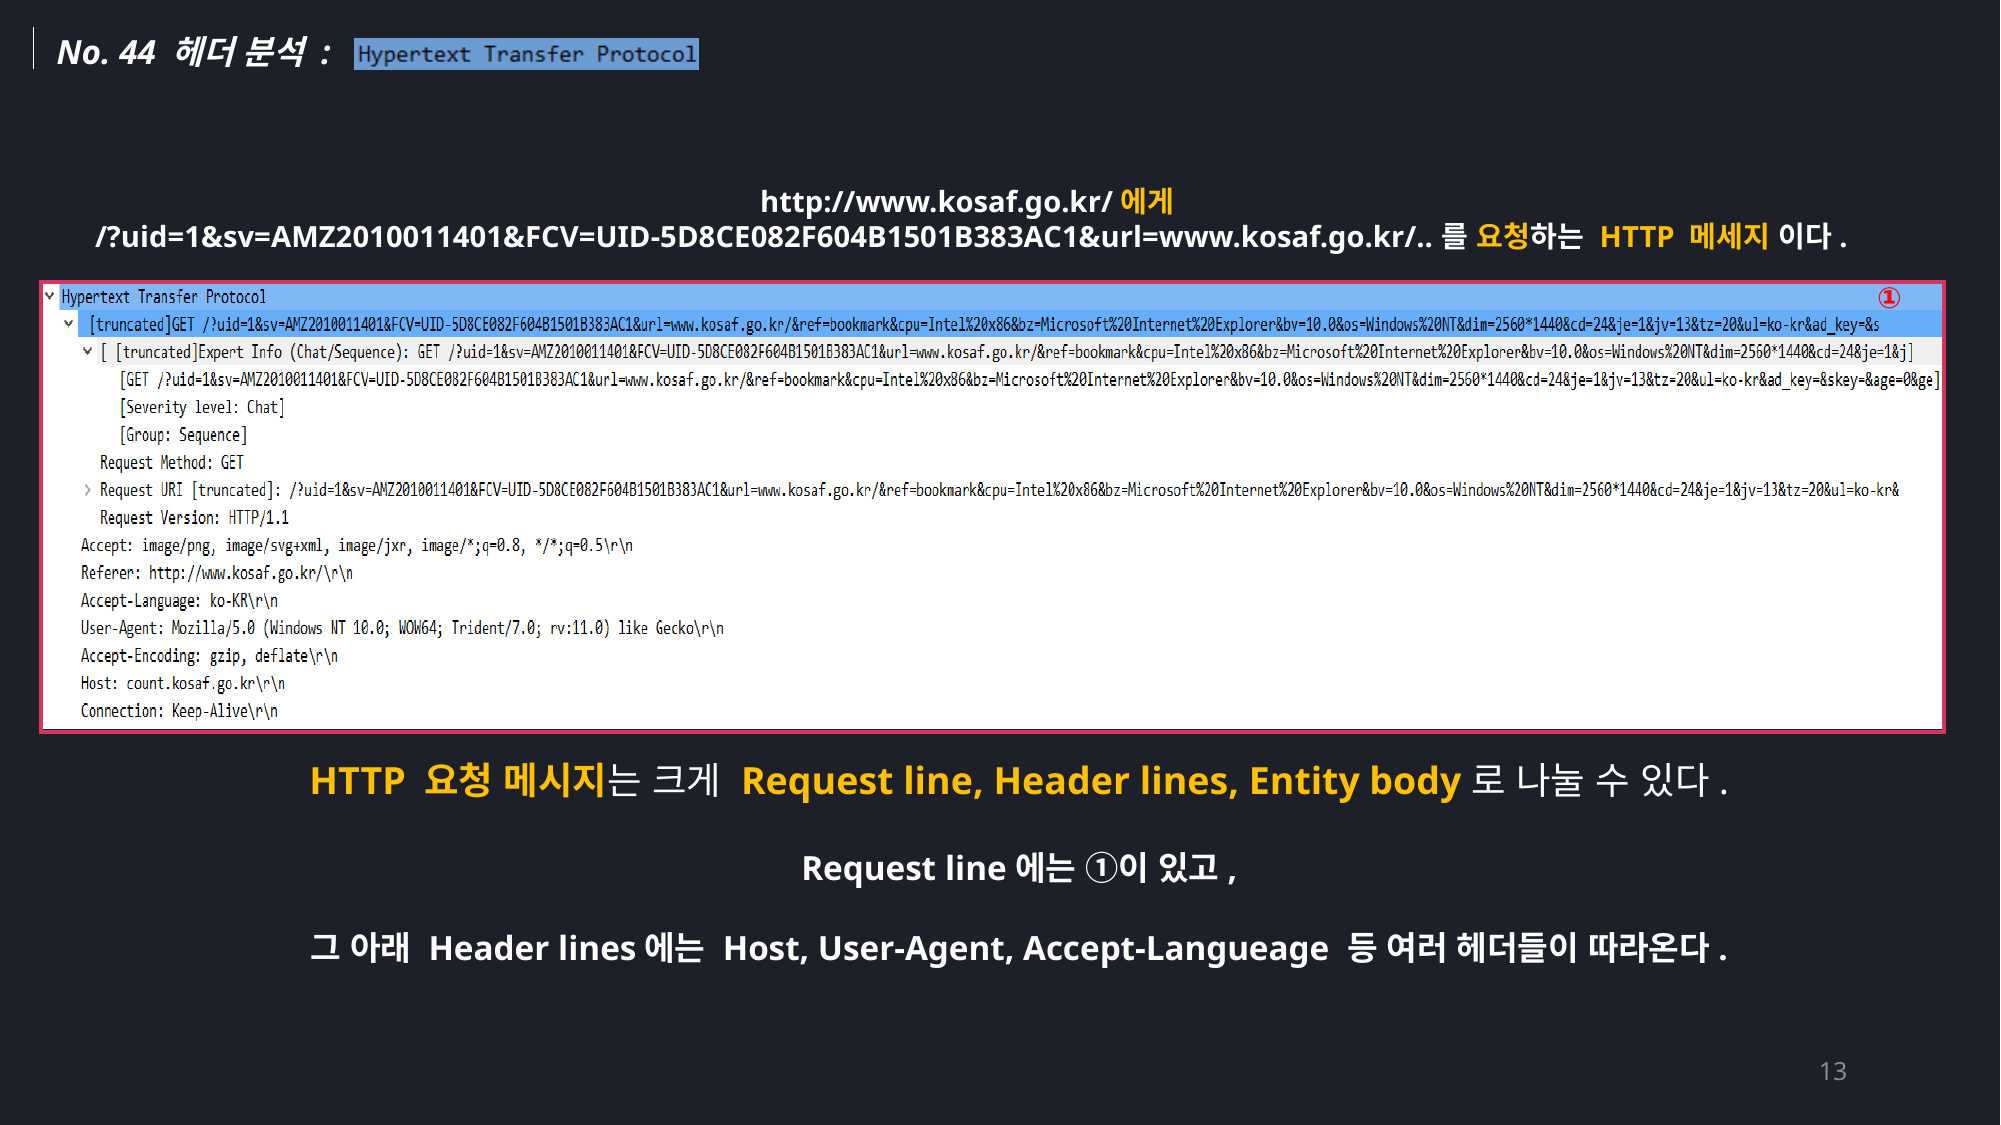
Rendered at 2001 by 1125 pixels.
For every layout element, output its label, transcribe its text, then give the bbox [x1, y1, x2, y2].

picture [354, 38, 699, 70]
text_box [41, 176, 1946, 1018]
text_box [33, 24, 375, 83]
slide_number 13 [1412, 1042, 1863, 1103]
